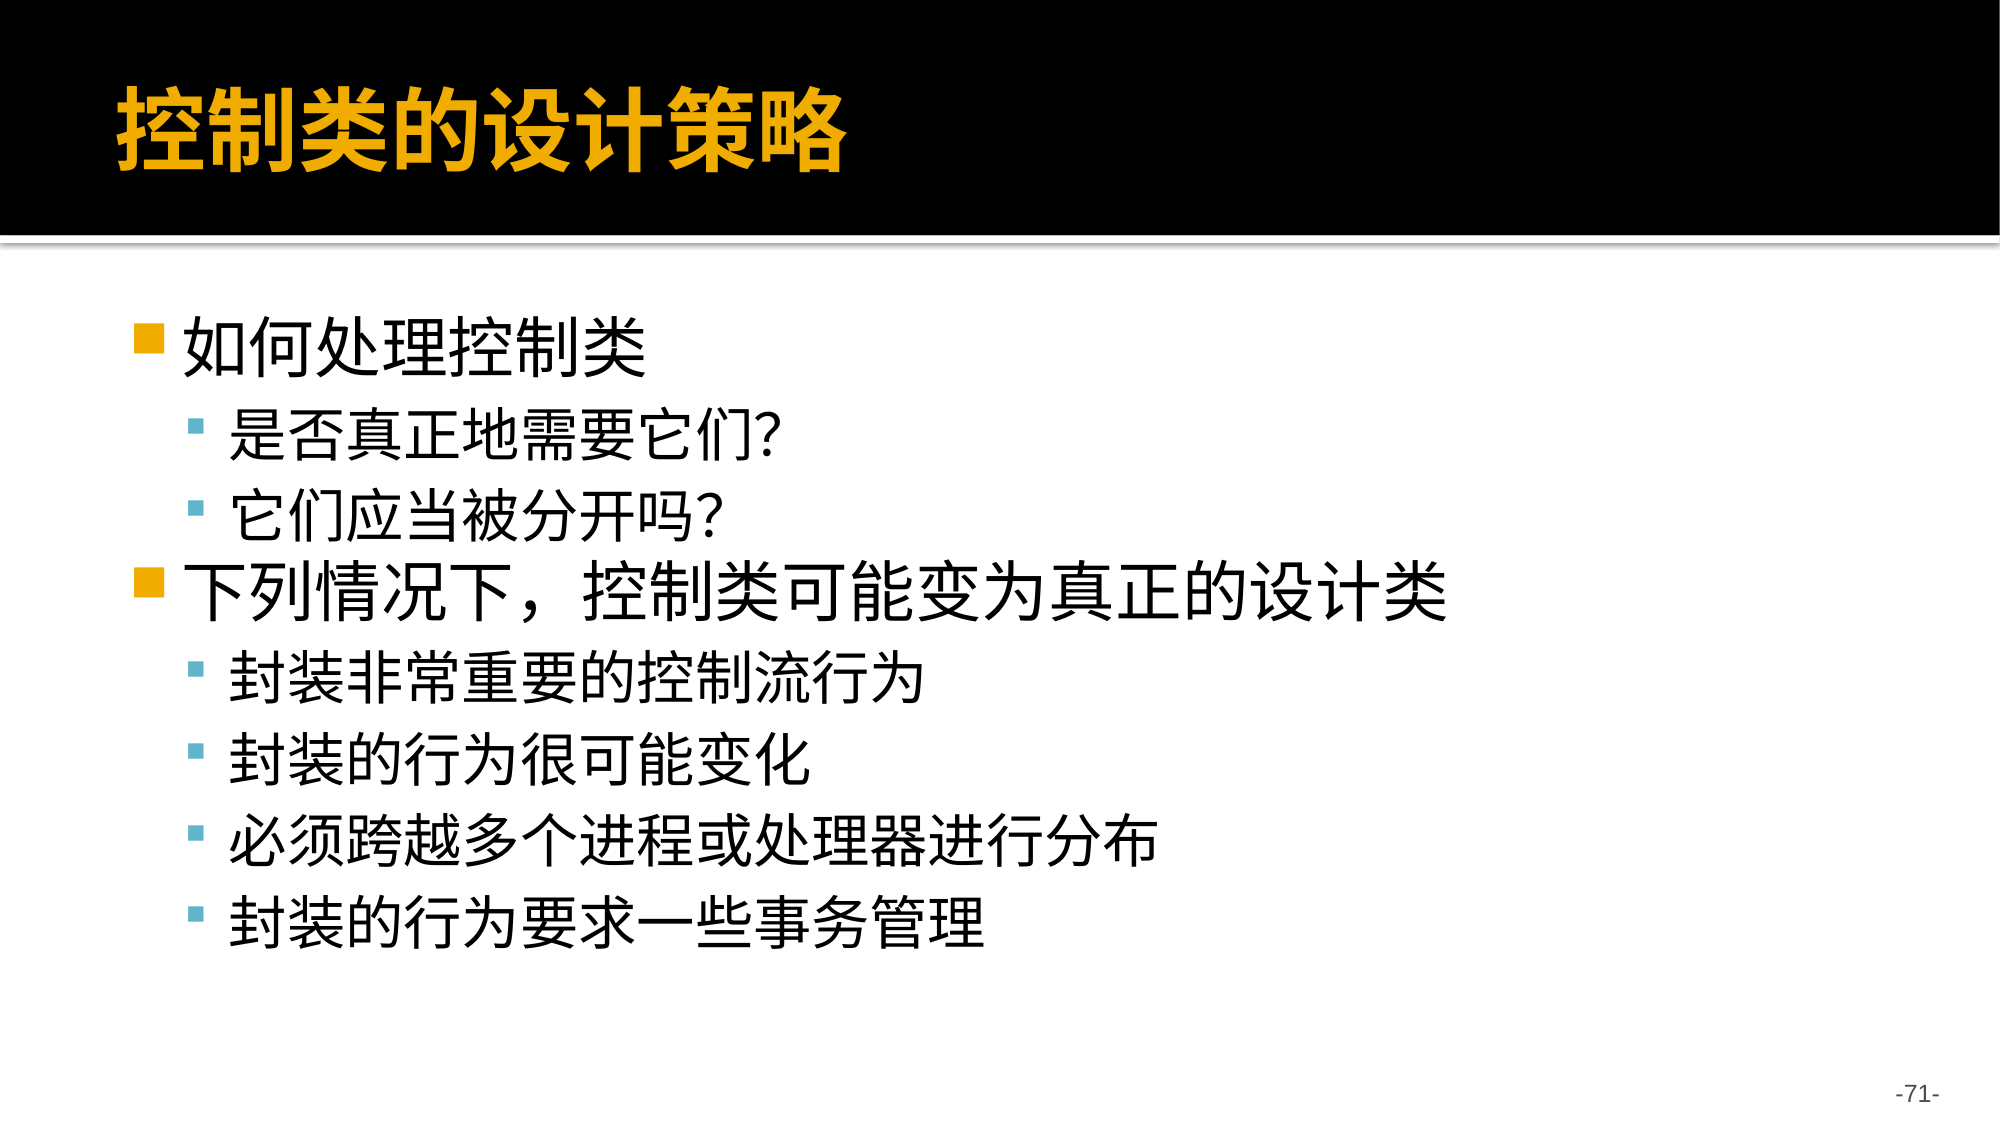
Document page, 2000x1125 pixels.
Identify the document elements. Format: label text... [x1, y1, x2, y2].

slide_number -71- [1794, 1062, 1955, 1108]
title 控制类的设计策略 [99, 25, 1900, 231]
list 如何处理控制类 是否真正地需要它们？ 它们应当被分开吗？ 下列情况下，控制类可能变为真正的设计类 封装非常重要的控制流行为 封装的行为很可能变化 必须跨越多个进程或处理器进行分布 封装的行为要求一些事务管理 [99, 291, 1900, 1050]
